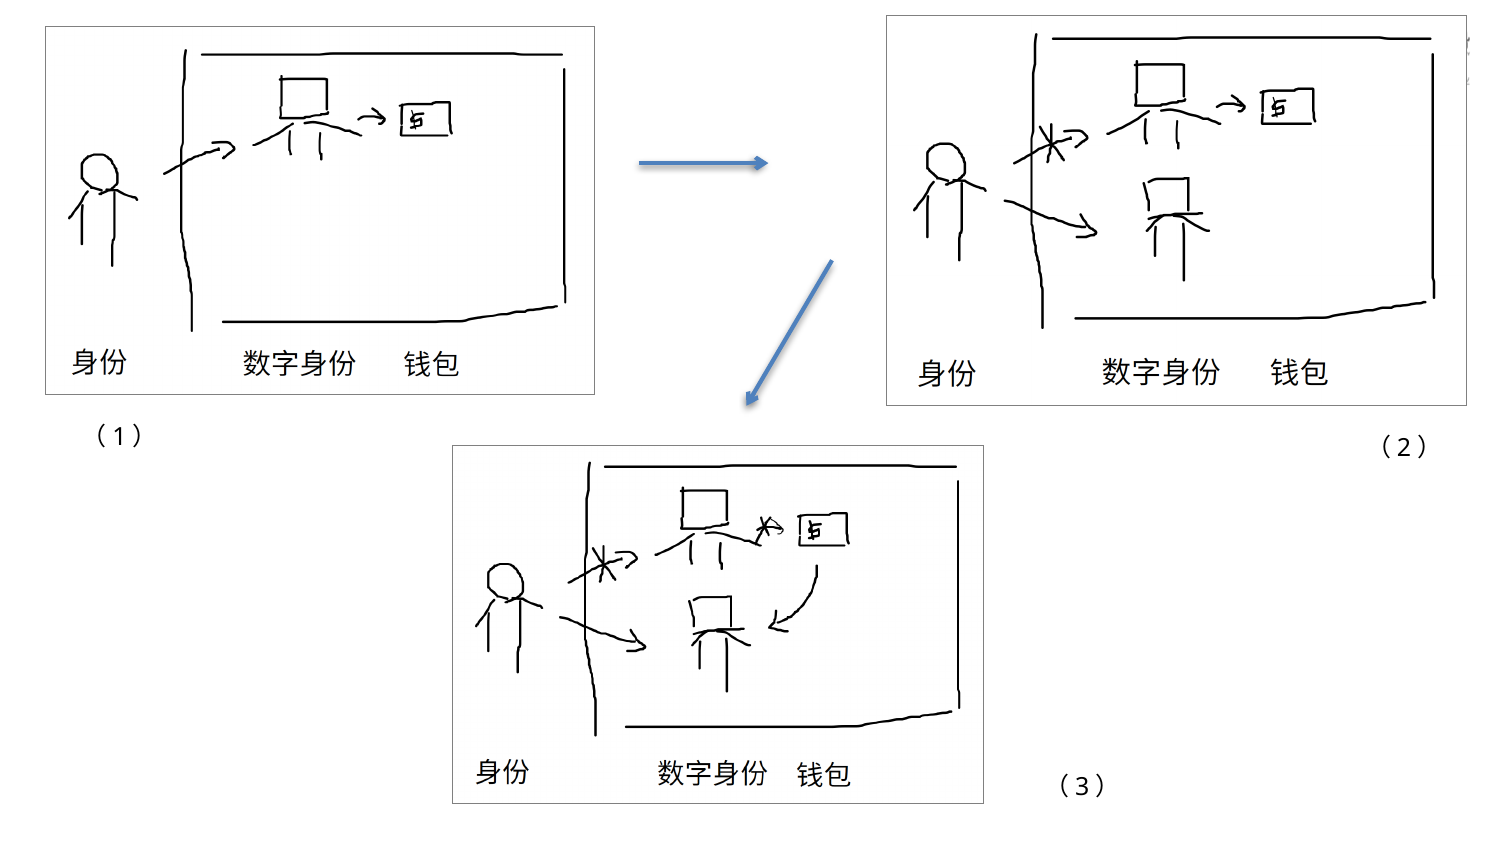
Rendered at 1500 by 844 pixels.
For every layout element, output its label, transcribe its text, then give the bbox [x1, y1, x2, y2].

text_box （1） [31, 405, 175, 454]
picture [886, 1, 1500, 406]
picture [452, 444, 984, 804]
picture [44, 25, 595, 395]
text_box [746, 259, 833, 406]
text_box （2） [1315, 416, 1460, 465]
text_box （3） [993, 755, 1138, 804]
